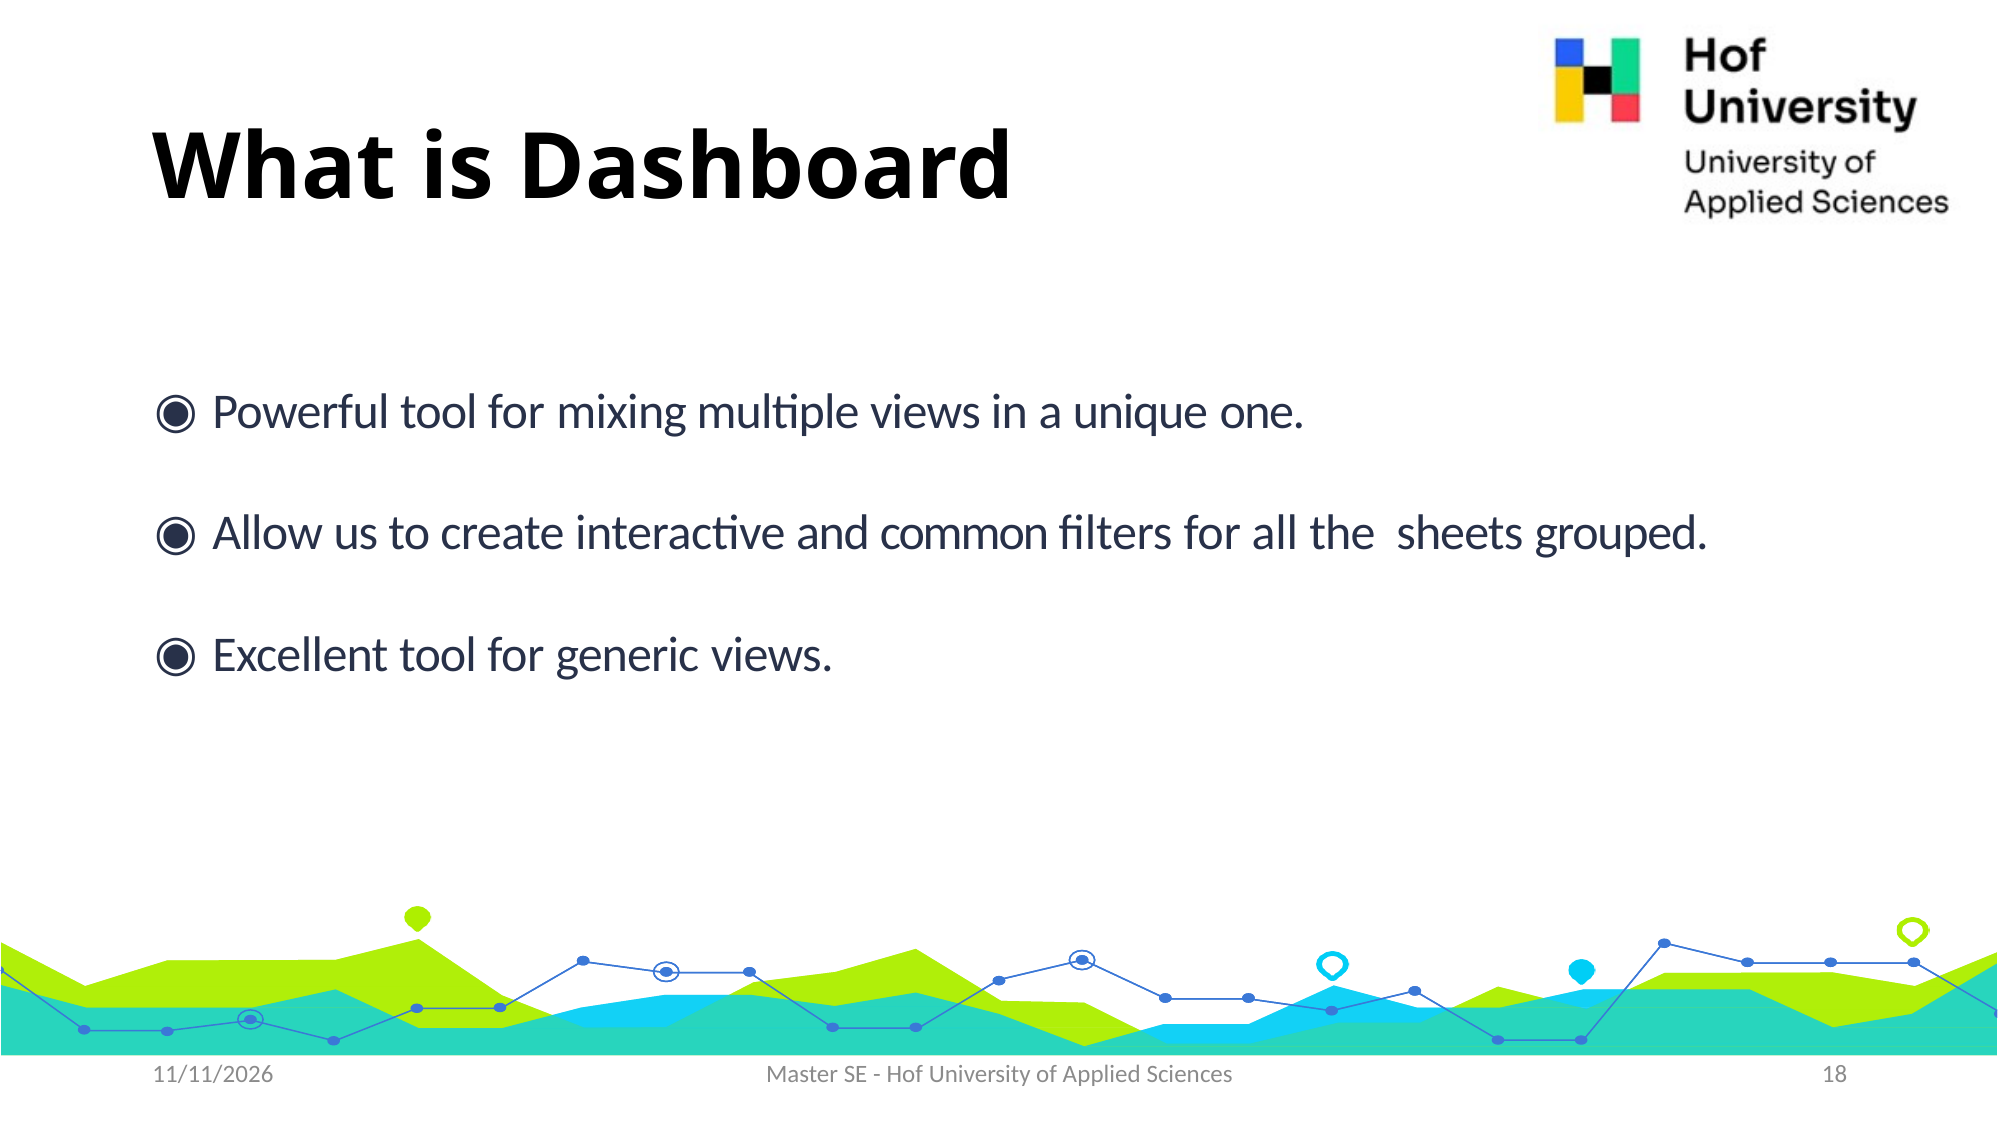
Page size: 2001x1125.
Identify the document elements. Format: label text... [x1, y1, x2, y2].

picture [1538, 0, 2000, 259]
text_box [0, 198, 1998, 1056]
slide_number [137, 1056, 588, 1103]
title What is Dashboard [137, 59, 1863, 198]
footer Master SE - Hof University of Applied Sciences [662, 1056, 1338, 1103]
slide_number 18 [1412, 1056, 1863, 1103]
